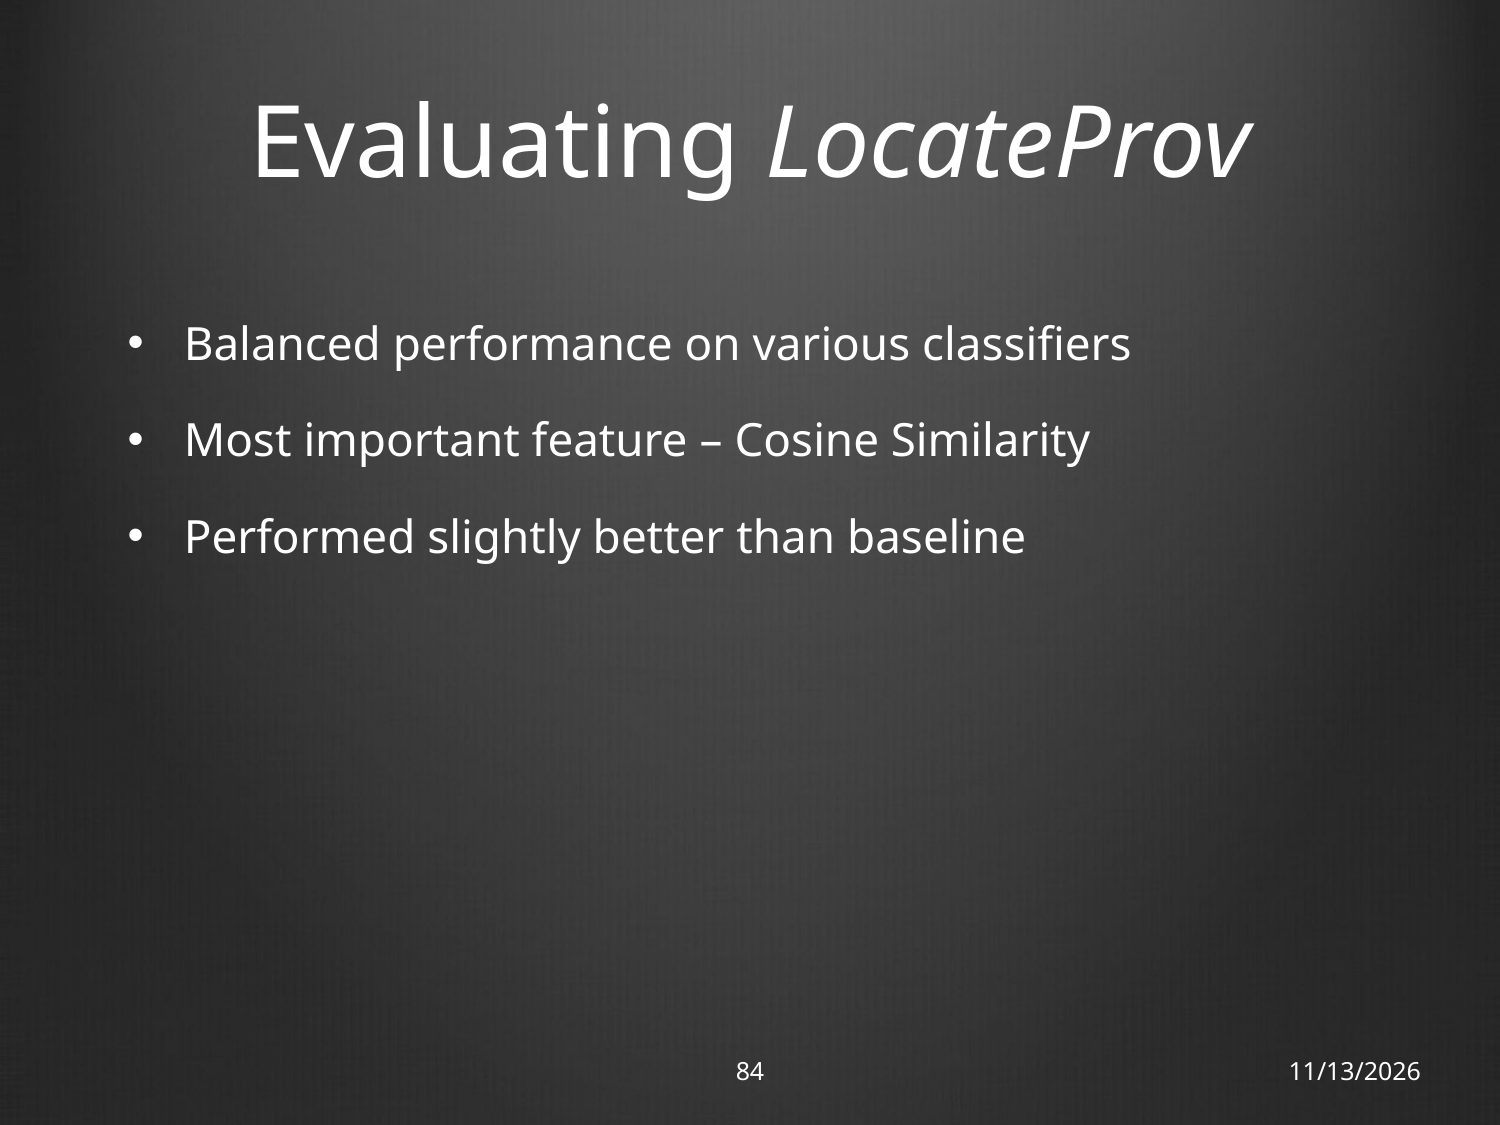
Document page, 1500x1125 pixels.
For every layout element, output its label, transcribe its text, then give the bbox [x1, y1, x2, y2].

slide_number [1086, 1042, 1436, 1103]
list Balanced performance on various classifiers Most important feature – Cosine Similarity Performed slightly better than baseline [112, 306, 1388, 1005]
title Evaluating LocateProv [112, 19, 1388, 255]
slide_number 84 [693, 1042, 807, 1103]
